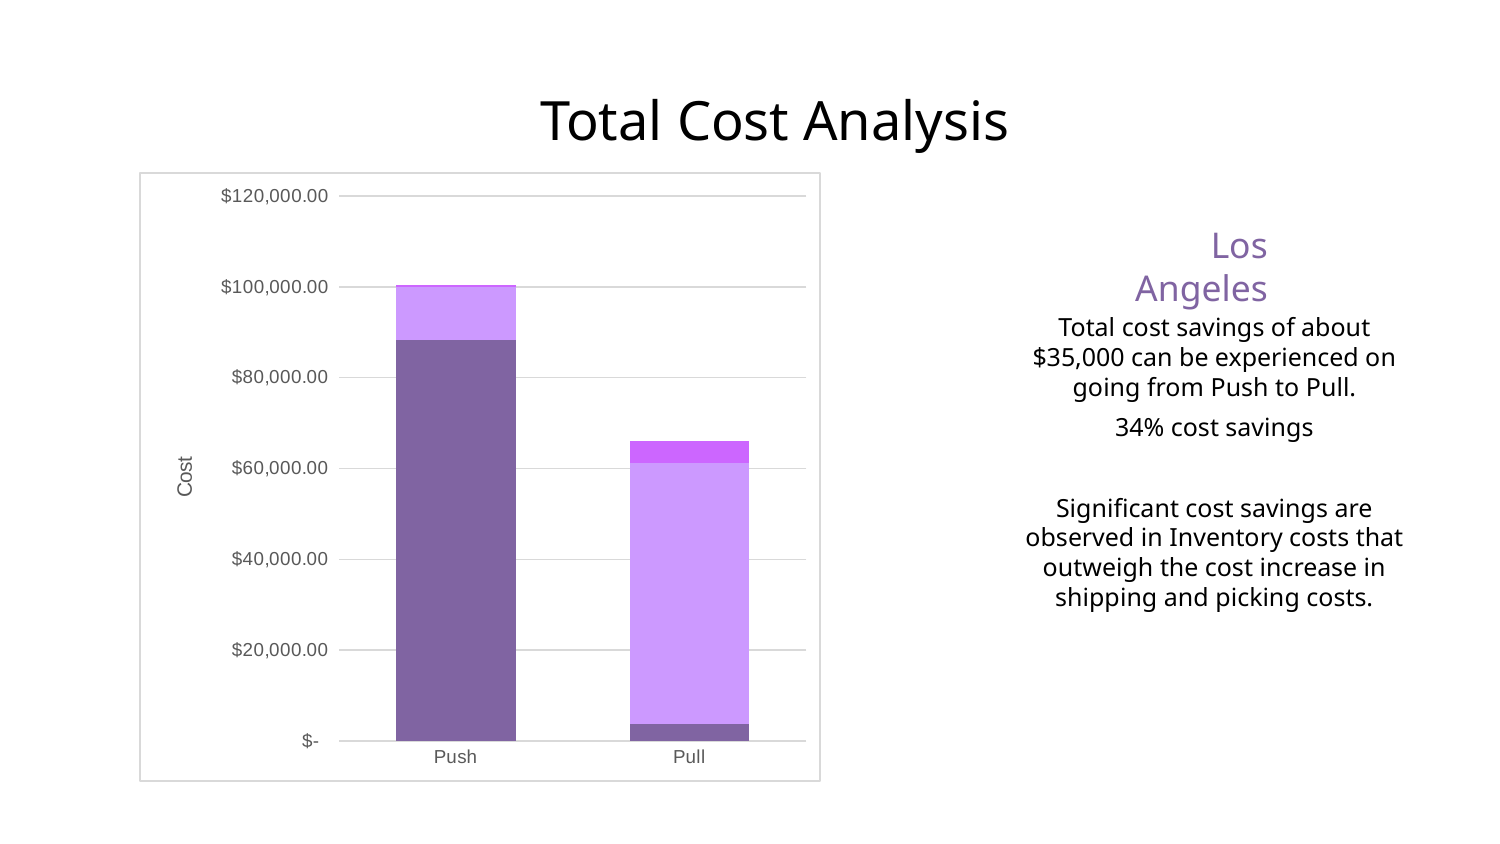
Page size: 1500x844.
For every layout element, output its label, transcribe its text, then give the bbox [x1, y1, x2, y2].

text_box Los Angeles [1072, 242, 1283, 290]
text_box Total cost savings of about $35,000 can be experienced on going from Push to Pull. 34% cost savings Significant cost savings are observed in Inventory costs that outweigh the cost increase in shipping and picking costs. [1012, 309, 1417, 616]
text_box Total Cost Analysis [99, 90, 1450, 147]
chart [139, 172, 821, 782]
